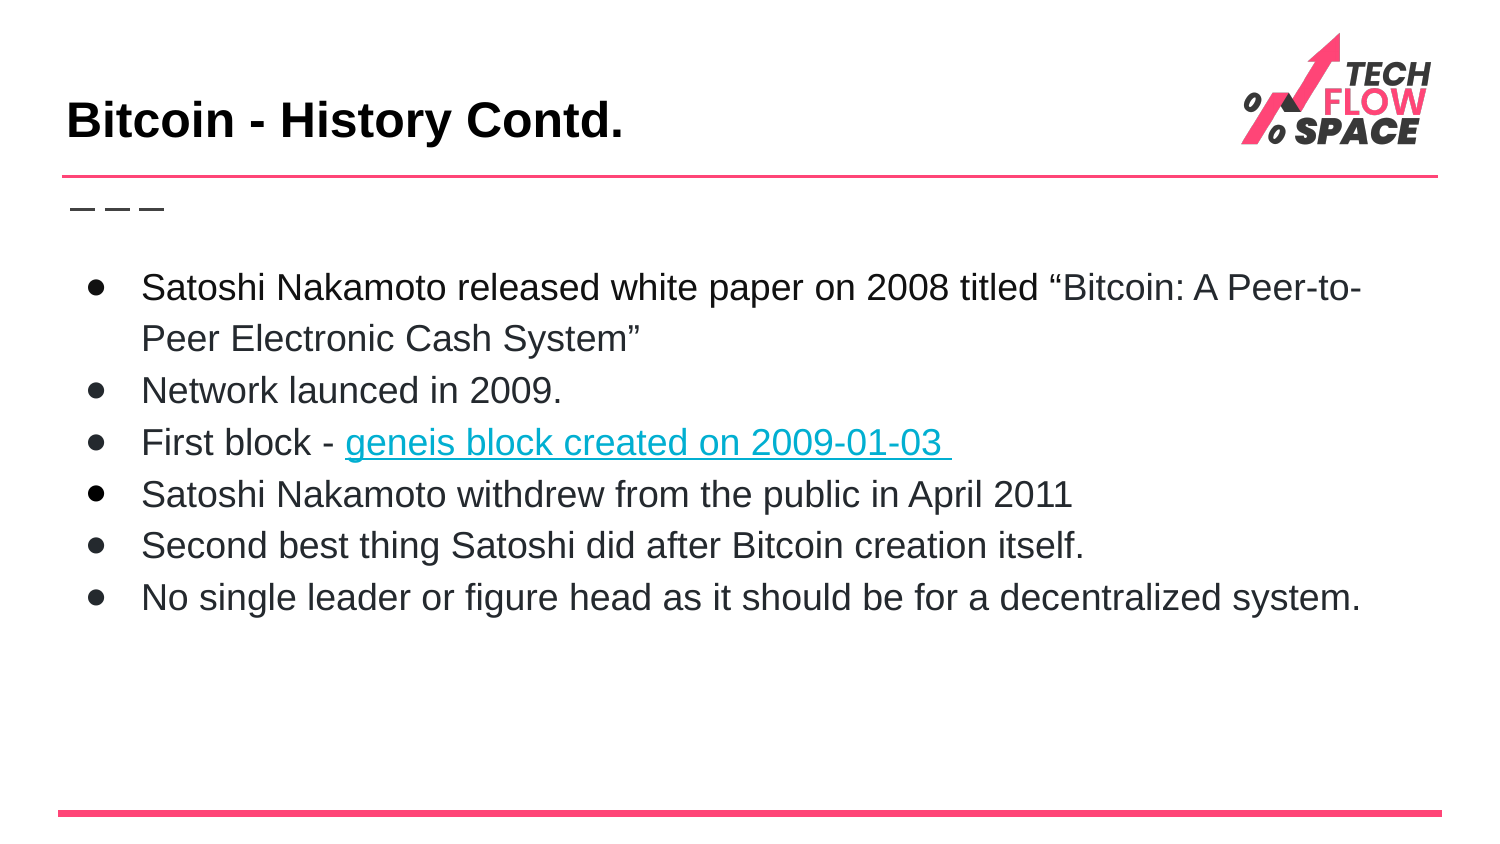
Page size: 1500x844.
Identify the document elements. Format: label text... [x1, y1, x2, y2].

title Bitcoin - History Contd. [51, 42, 1077, 163]
list Satoshi Nakamoto released white paper on 2008 titled “Bitcoin: A Peer-to-Peer Electronic Cash System” Network launced in 2009. First block - geneis block created on 2009-01-03 Satoshi Nakamoto withdrew from the public in April 2011 Second best thing Satoshi did after Bitcoin creation itself. No single leader or figure head as it should be for a decentralized system. [51, 240, 1442, 807]
picture [1212, 14, 1460, 163]
